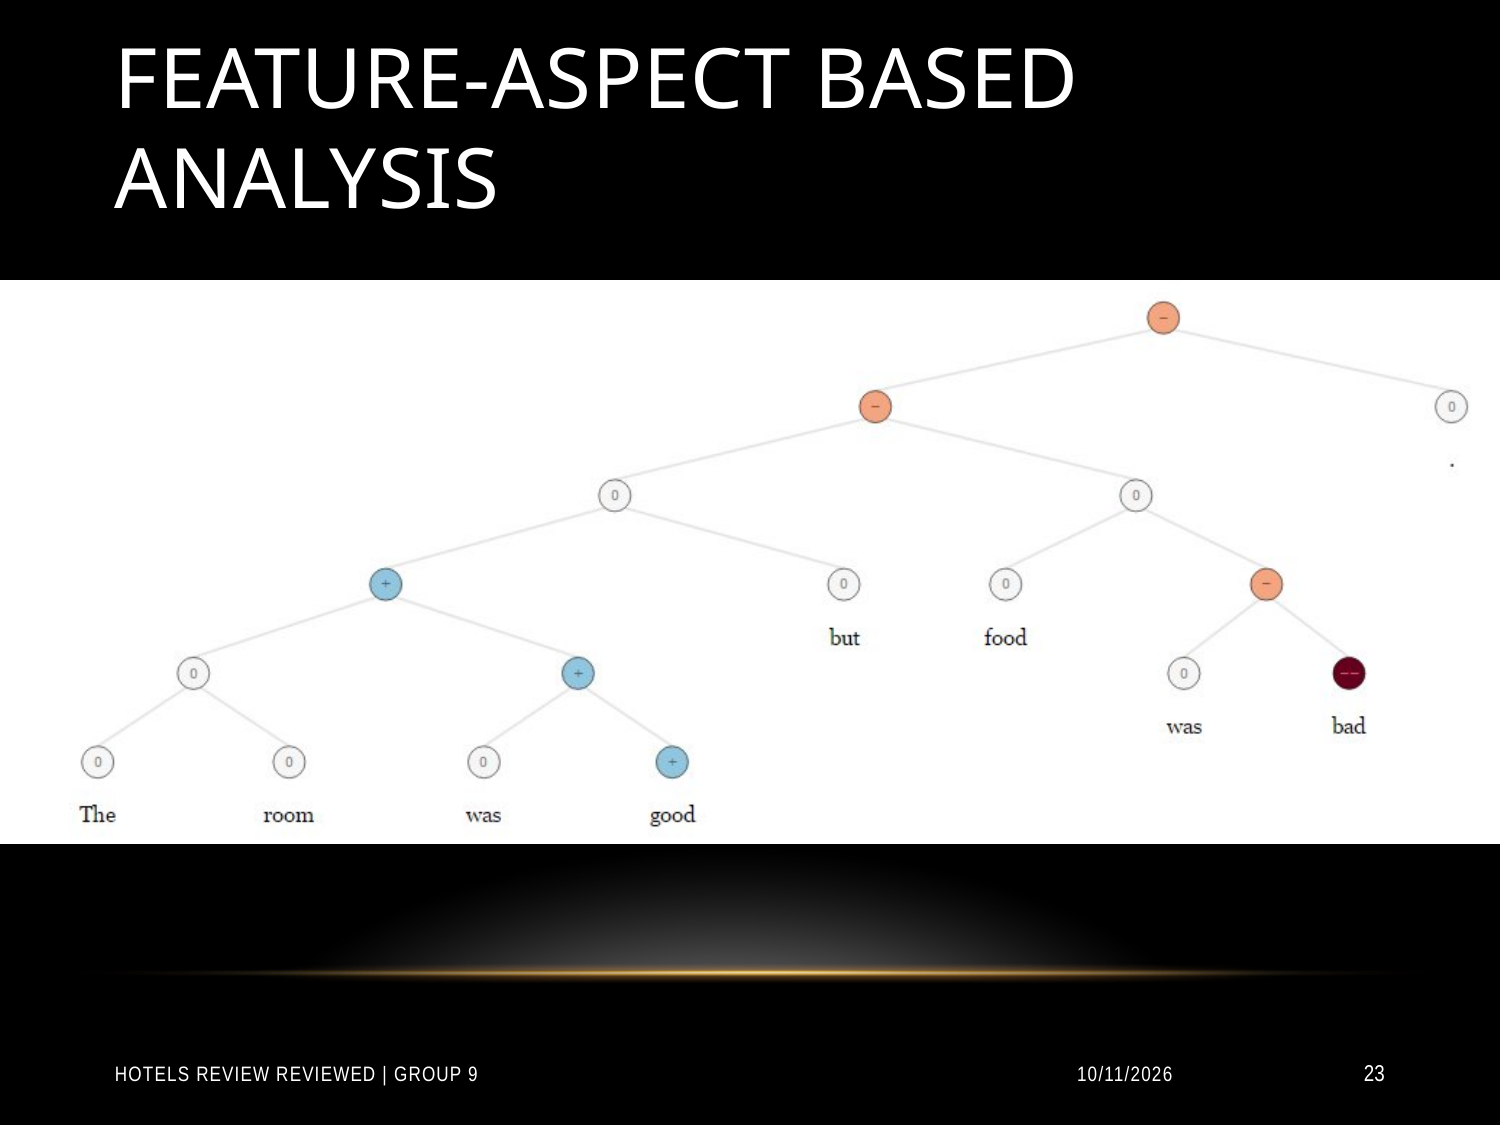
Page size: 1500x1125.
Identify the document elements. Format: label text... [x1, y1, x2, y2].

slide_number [937, 1042, 1188, 1103]
footer Hotels Review Reviewed | Group 9 [99, 1042, 575, 1103]
slide_number 23 [1237, 1042, 1400, 1103]
picture [0, 0, 1500, 1125]
title Feature-Aspect Based Analysis [99, 45, 1400, 233]
